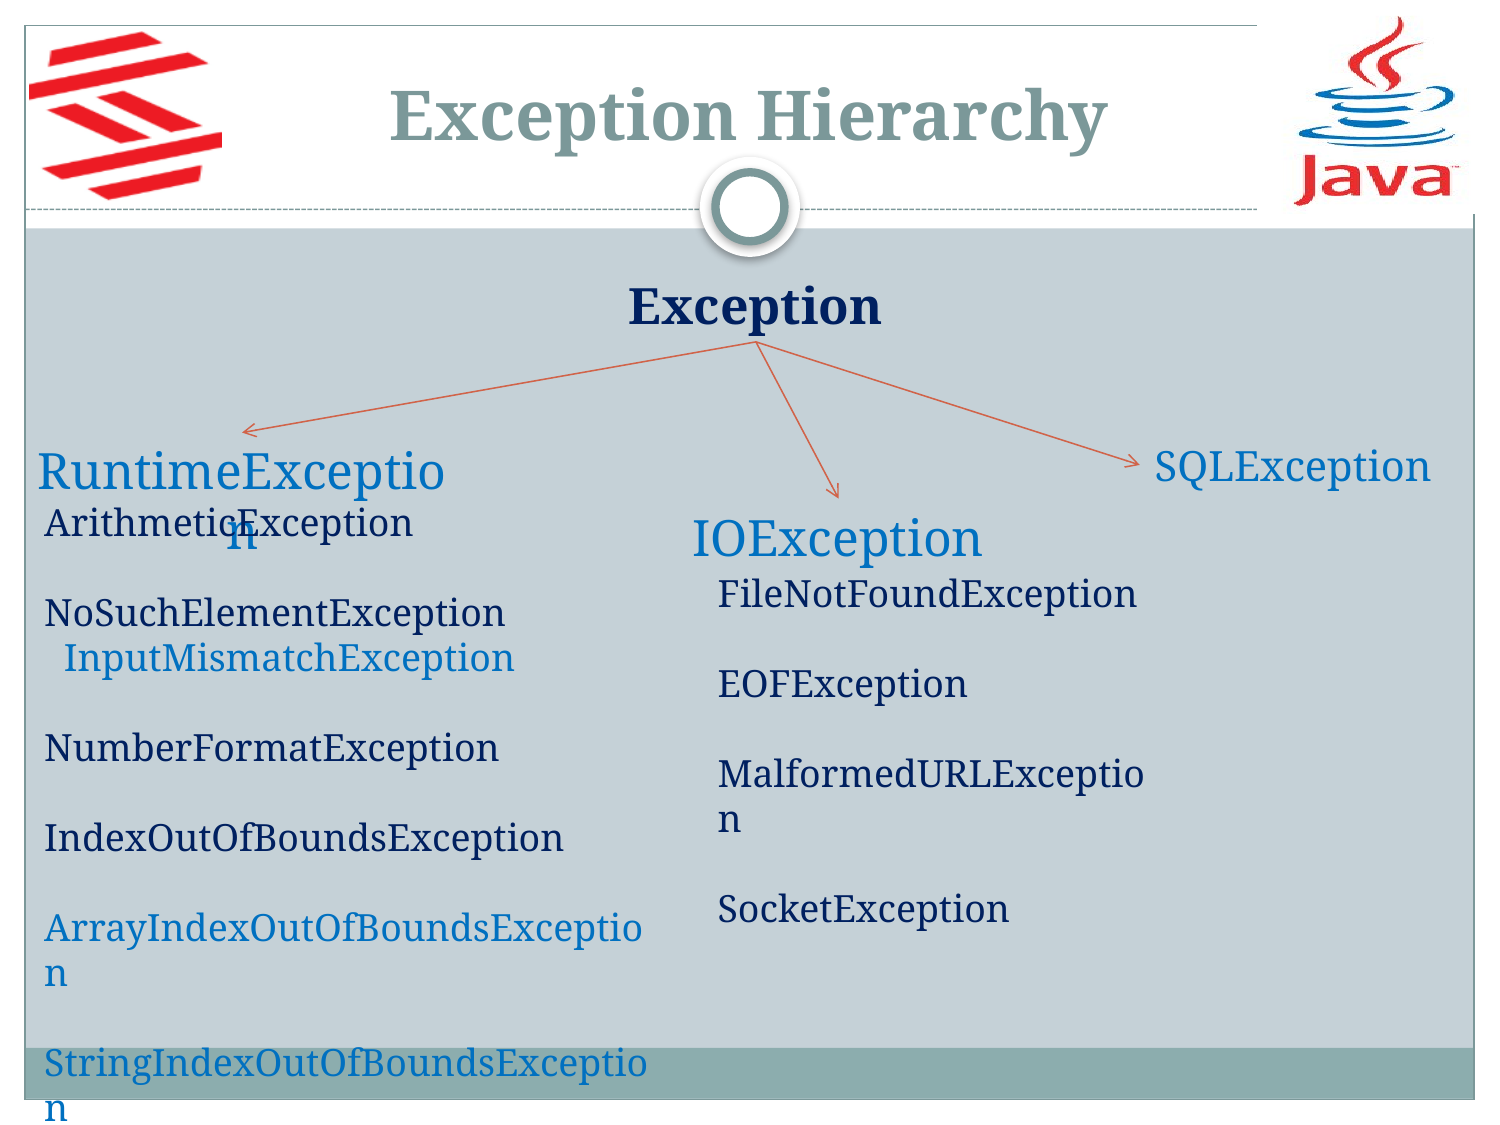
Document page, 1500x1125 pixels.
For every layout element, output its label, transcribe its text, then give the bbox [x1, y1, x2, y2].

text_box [241, 342, 750, 433]
text_box Exception [608, 267, 904, 340]
text_box SQLException [1139, 432, 1447, 498]
text_box ArithmeticException NoSuchElementException InputMismatchException NumberFormatException IndexOutOfBoundsException ArrayIndexOutOfBoundsException StringIndexOutOfBoundsException NullPointerException [29, 491, 680, 1125]
title Exception Hierarchy [227, 37, 1250, 162]
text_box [755, 342, 1141, 466]
text_box IOException [680, 498, 1034, 574]
text_box RuntimeException [17, 432, 467, 568]
picture [1257, 6, 1486, 214]
text_box FileNotFoundException EOFException MalformedURLException SocketException [702, 562, 1176, 938]
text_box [755, 475, 839, 499]
picture [29, 30, 222, 209]
